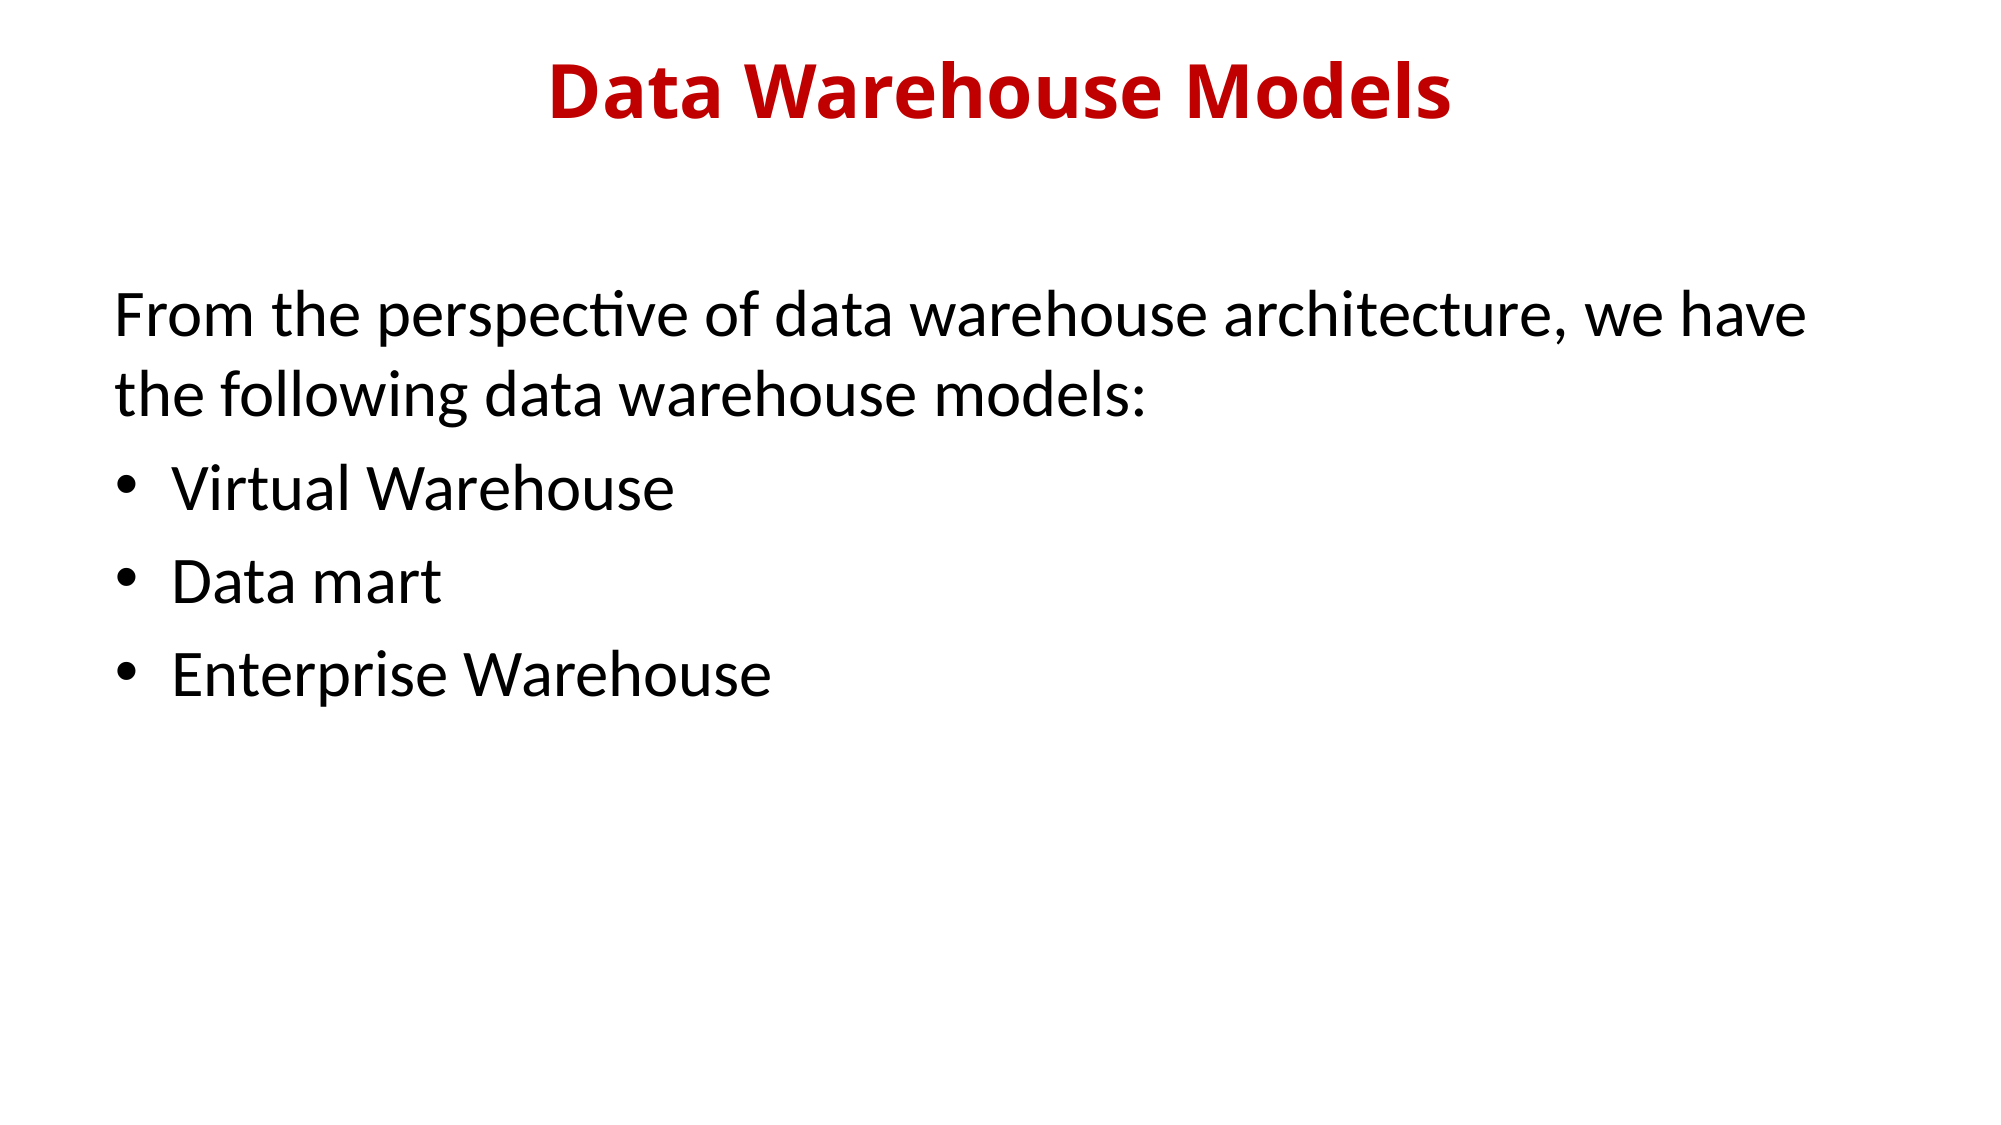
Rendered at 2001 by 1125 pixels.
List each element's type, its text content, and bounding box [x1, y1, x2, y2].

title Data Warehouse Models [99, 45, 1900, 233]
list From the perspective of data warehouse architecture, we have the following data warehouse models: Virtual Warehouse Data mart Enterprise Warehouse [99, 262, 1900, 1005]
